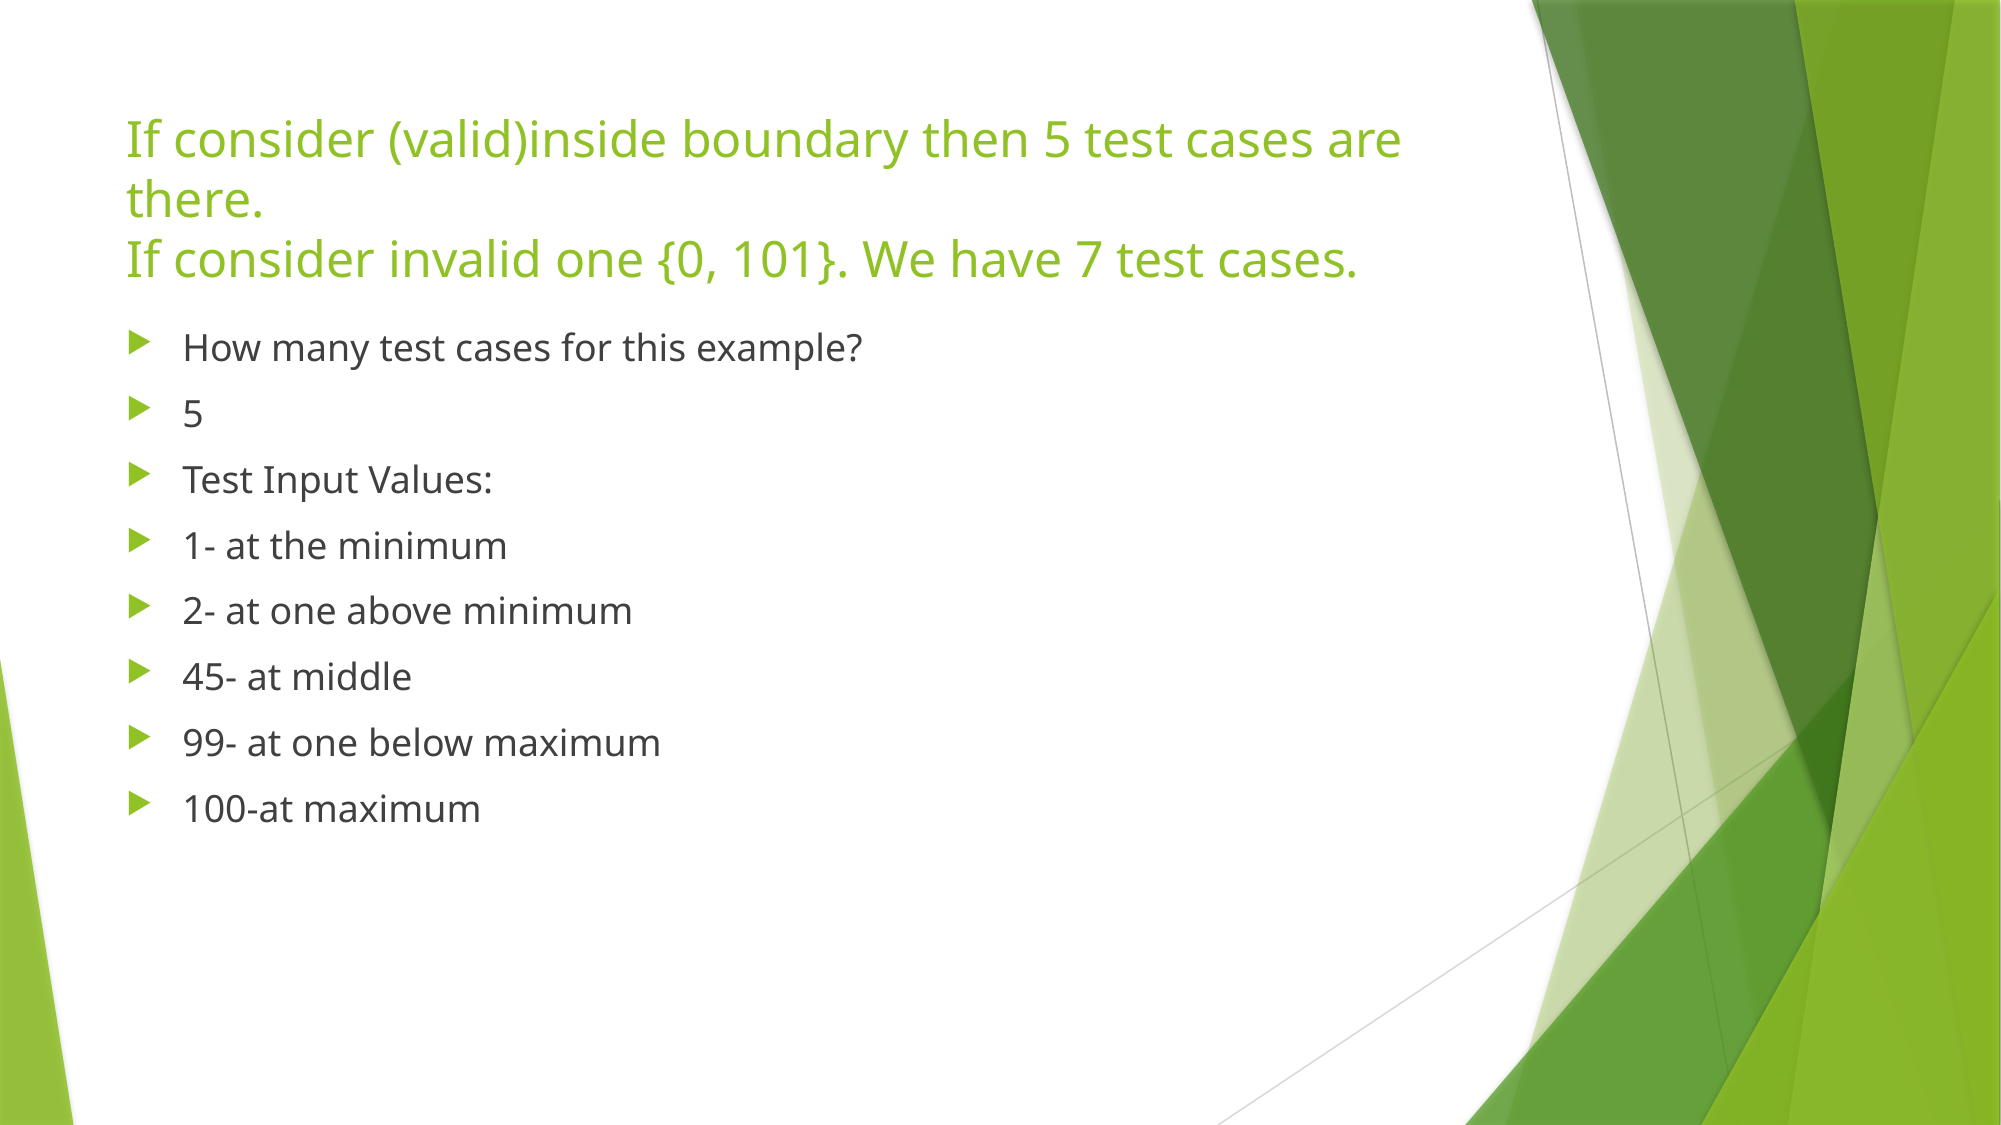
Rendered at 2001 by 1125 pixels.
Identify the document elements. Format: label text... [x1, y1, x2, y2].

title If consider (valid)inside boundary then 5 test cases are there. If consider invalid one {0, 101}. We have 7 test cases. [111, 99, 1522, 316]
list How many test cases for this example? 5 Test Input Values: 1- at the minimum 2- at one above minimum 45- at middle 99- at one below maximum 100-at maximum [111, 316, 1522, 954]
